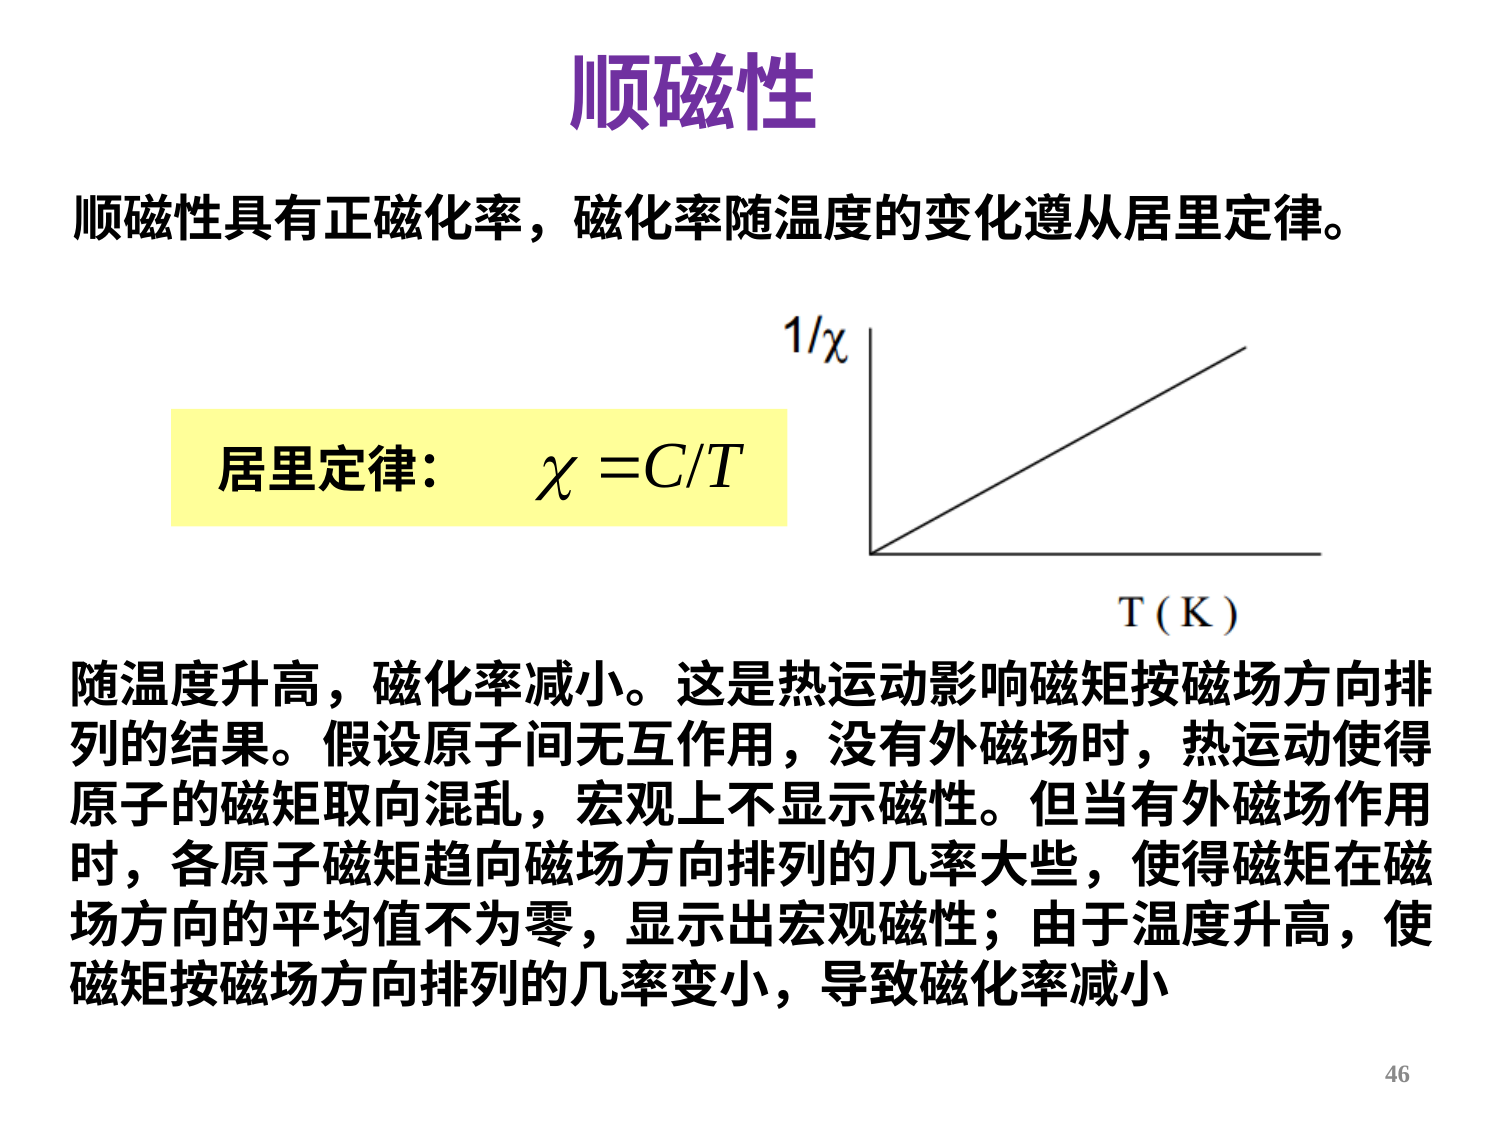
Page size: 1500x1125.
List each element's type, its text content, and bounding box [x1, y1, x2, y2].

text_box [170, 408, 788, 527]
text_box 顺磁性具有正磁化率，磁化率随温度的变化遵从居里定律。 [58, 178, 1441, 254]
slide_number 46 [1074, 1042, 1425, 1103]
text_box 随温度升高，磁化率减小。这是热运动影响磁矩按磁场方向排列的结果。假设原子间无互作用，没有外磁场时，热运动使得原子的磁矩取向混乱，宏观上不显示磁性。但当有外磁场作用时，各原子磁矩趋向磁场方向排列的几率大些，使得磁矩在磁场方向的平均值不为零，显示出宏观磁性；由于温度升高，使磁矩按磁场方向排列的几率变小，导致磁化率减小 [54, 645, 1449, 1020]
picture [738, 246, 1369, 661]
text_box 顺磁性 [554, 32, 947, 148]
